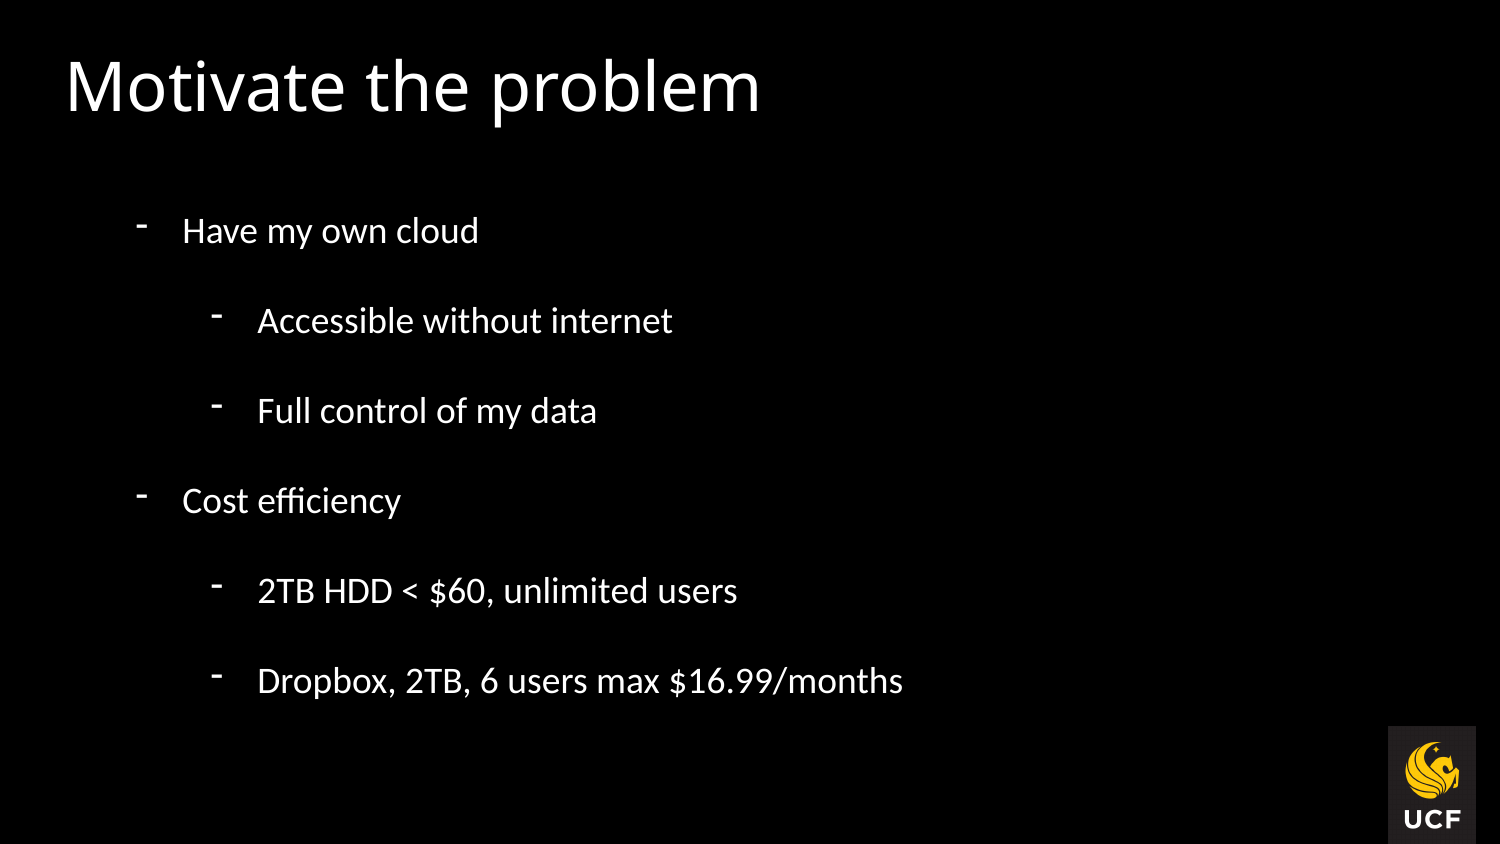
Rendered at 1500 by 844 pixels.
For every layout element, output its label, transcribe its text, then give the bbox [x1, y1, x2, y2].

title Motivate the problem [49, 44, 871, 304]
text_box Have my own cloud Accessible without internet Full control of my data Cost efficiency 2TB HDD < $60, unlimited users Dropbox, 2TB, 6 users max $16.99/months [120, 199, 1389, 754]
picture [1388, 726, 1476, 844]
